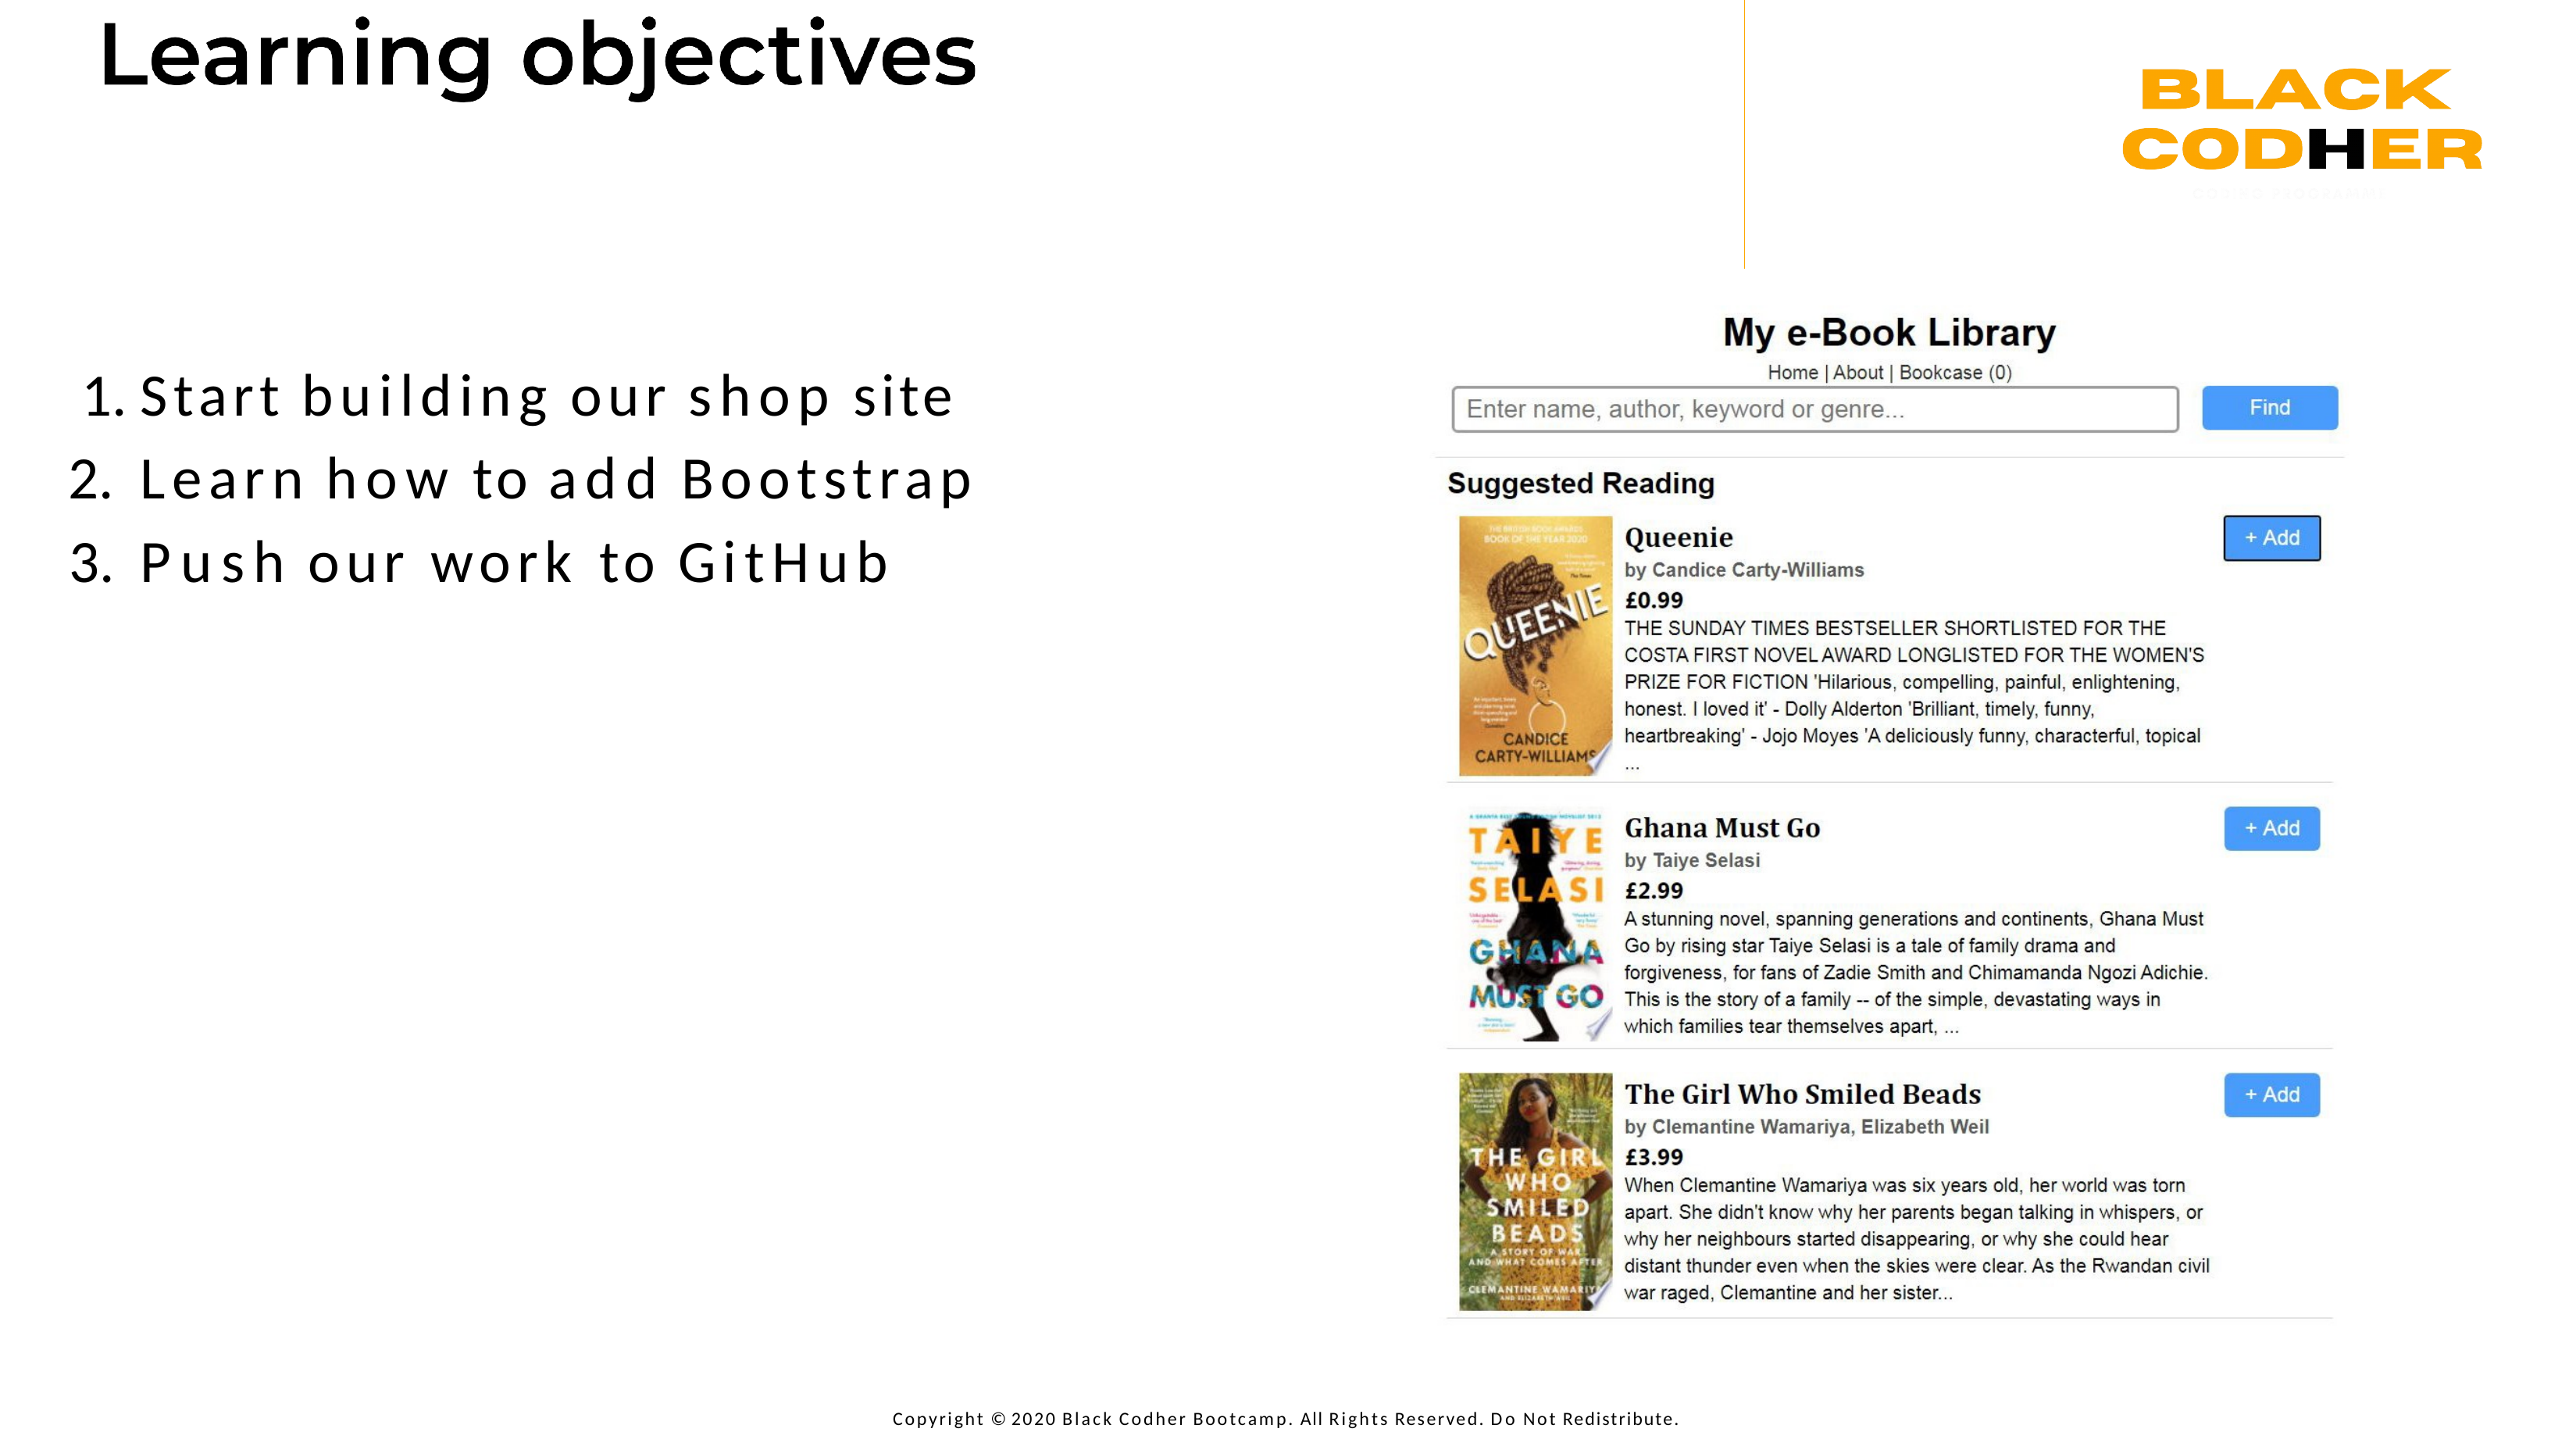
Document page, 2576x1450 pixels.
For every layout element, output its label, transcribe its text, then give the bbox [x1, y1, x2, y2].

text_box Start building our shop site Learn how to add Bootstrap Push our work to GitHub [66, 342, 987, 595]
text_box [2062, 0, 2542, 374]
footer Copyright © 2020 Black Codher Bootcamp. All Rights Reserved. Do Not Redistribute. [891, 1405, 1686, 1450]
text_box [1415, 305, 2419, 1341]
text_box [104, 16, 976, 102]
